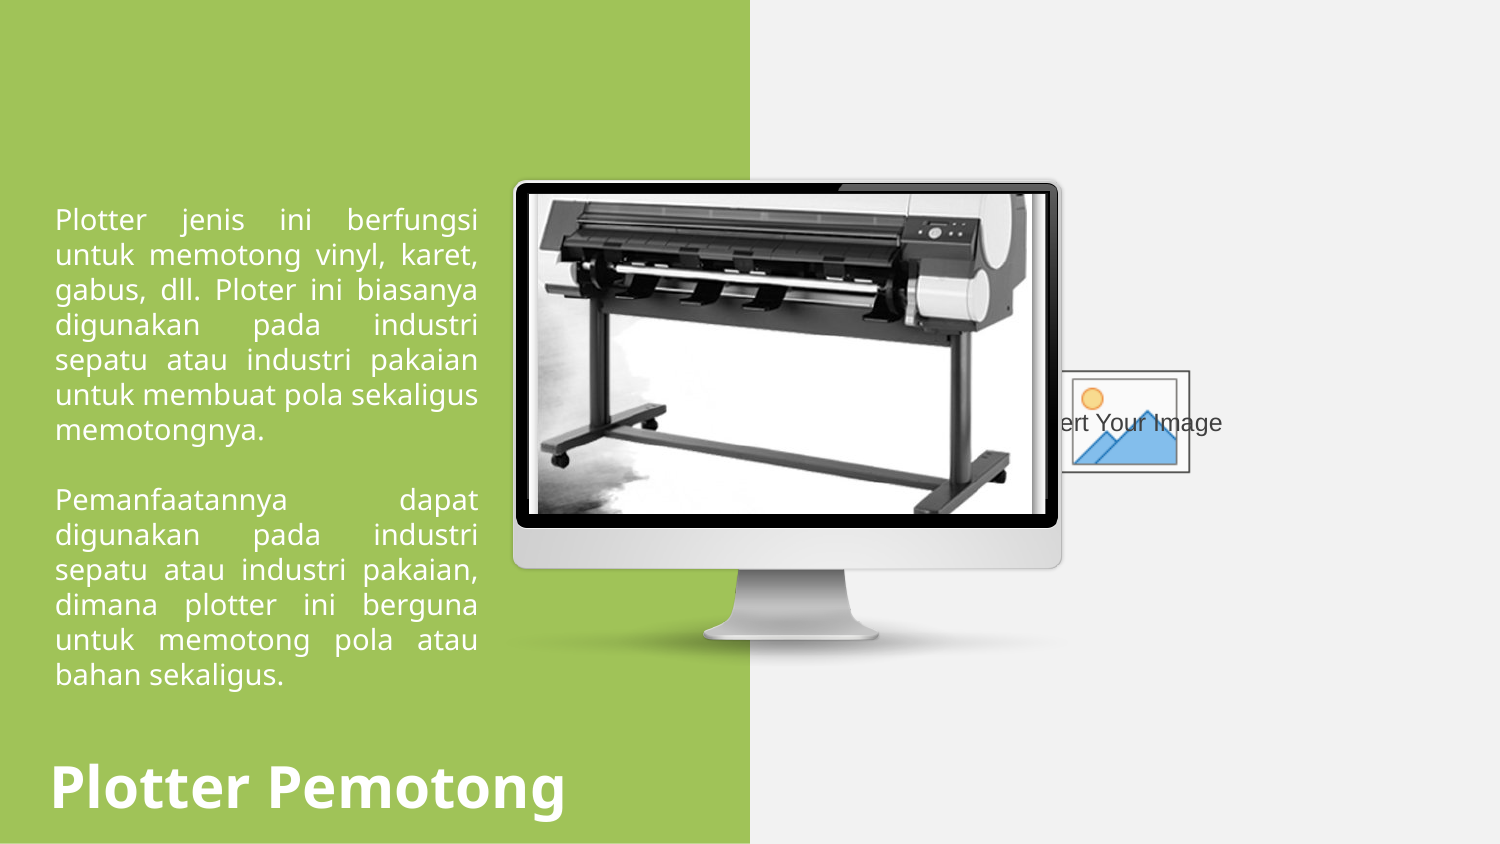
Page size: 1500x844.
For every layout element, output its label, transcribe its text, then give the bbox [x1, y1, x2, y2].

picture [506, 0, 1500, 844]
text_box Plotter jenis ini berfungsi untuk memotong vinyl, karet, gabus, dll. Ploter ini biasanya digunakan pada industri sepatu atau industri pakaian untuk membuat pola sekaligus memotongnya. Pemanfaatannya dapat digunakan pada industri sepatu atau industri pakaian, dimana plotter ini berguna untuk memotong pola atau bahan sekaligus. [40, 194, 494, 699]
text_box Plotter Pemotong [34, 667, 715, 844]
